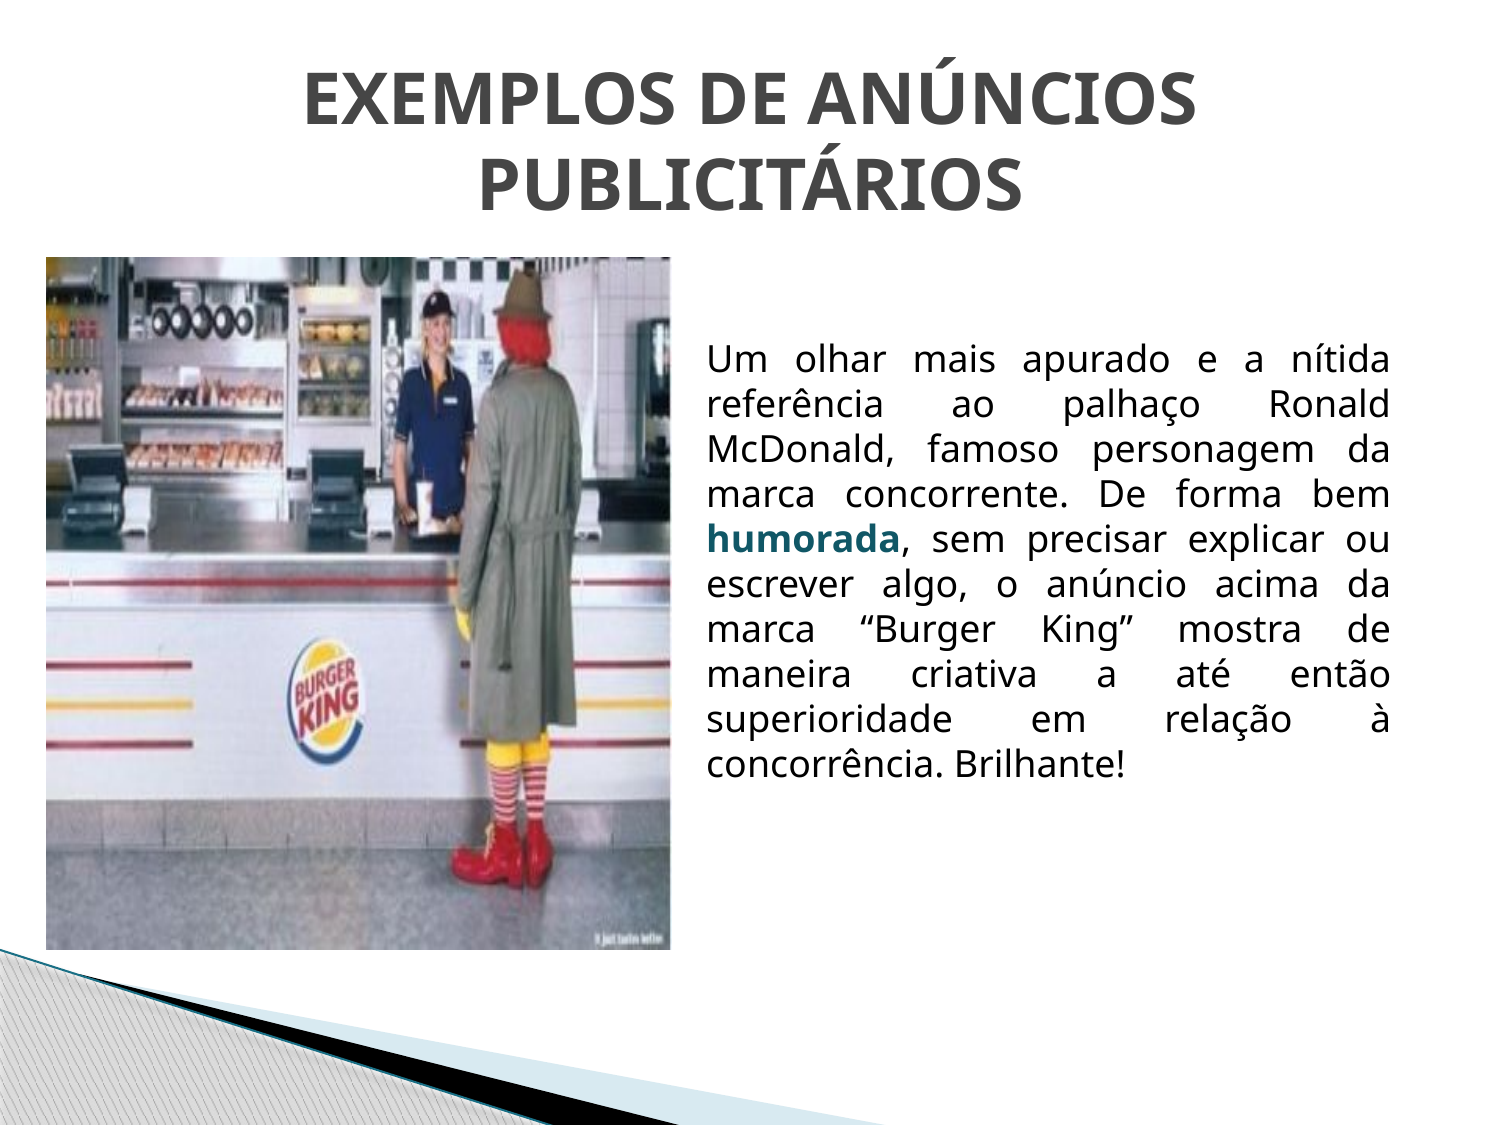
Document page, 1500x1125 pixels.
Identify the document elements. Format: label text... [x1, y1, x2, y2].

title EXEMPLOS DE ANÚNCIOS PUBLICITÁRIOS [75, 45, 1425, 233]
text_box Um olhar mais apurado e a nítida referência ao palhaço Ronald McDonald, famoso personagem da marca concorrente. De forma bem humorada, sem precisar explicar ou escrever algo, o anúncio acima da marca “Burger King” mostra de maneira criativa a até então superioridade em relação à concorrência. Brilhante! [691, 327, 1407, 838]
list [46, 257, 673, 950]
